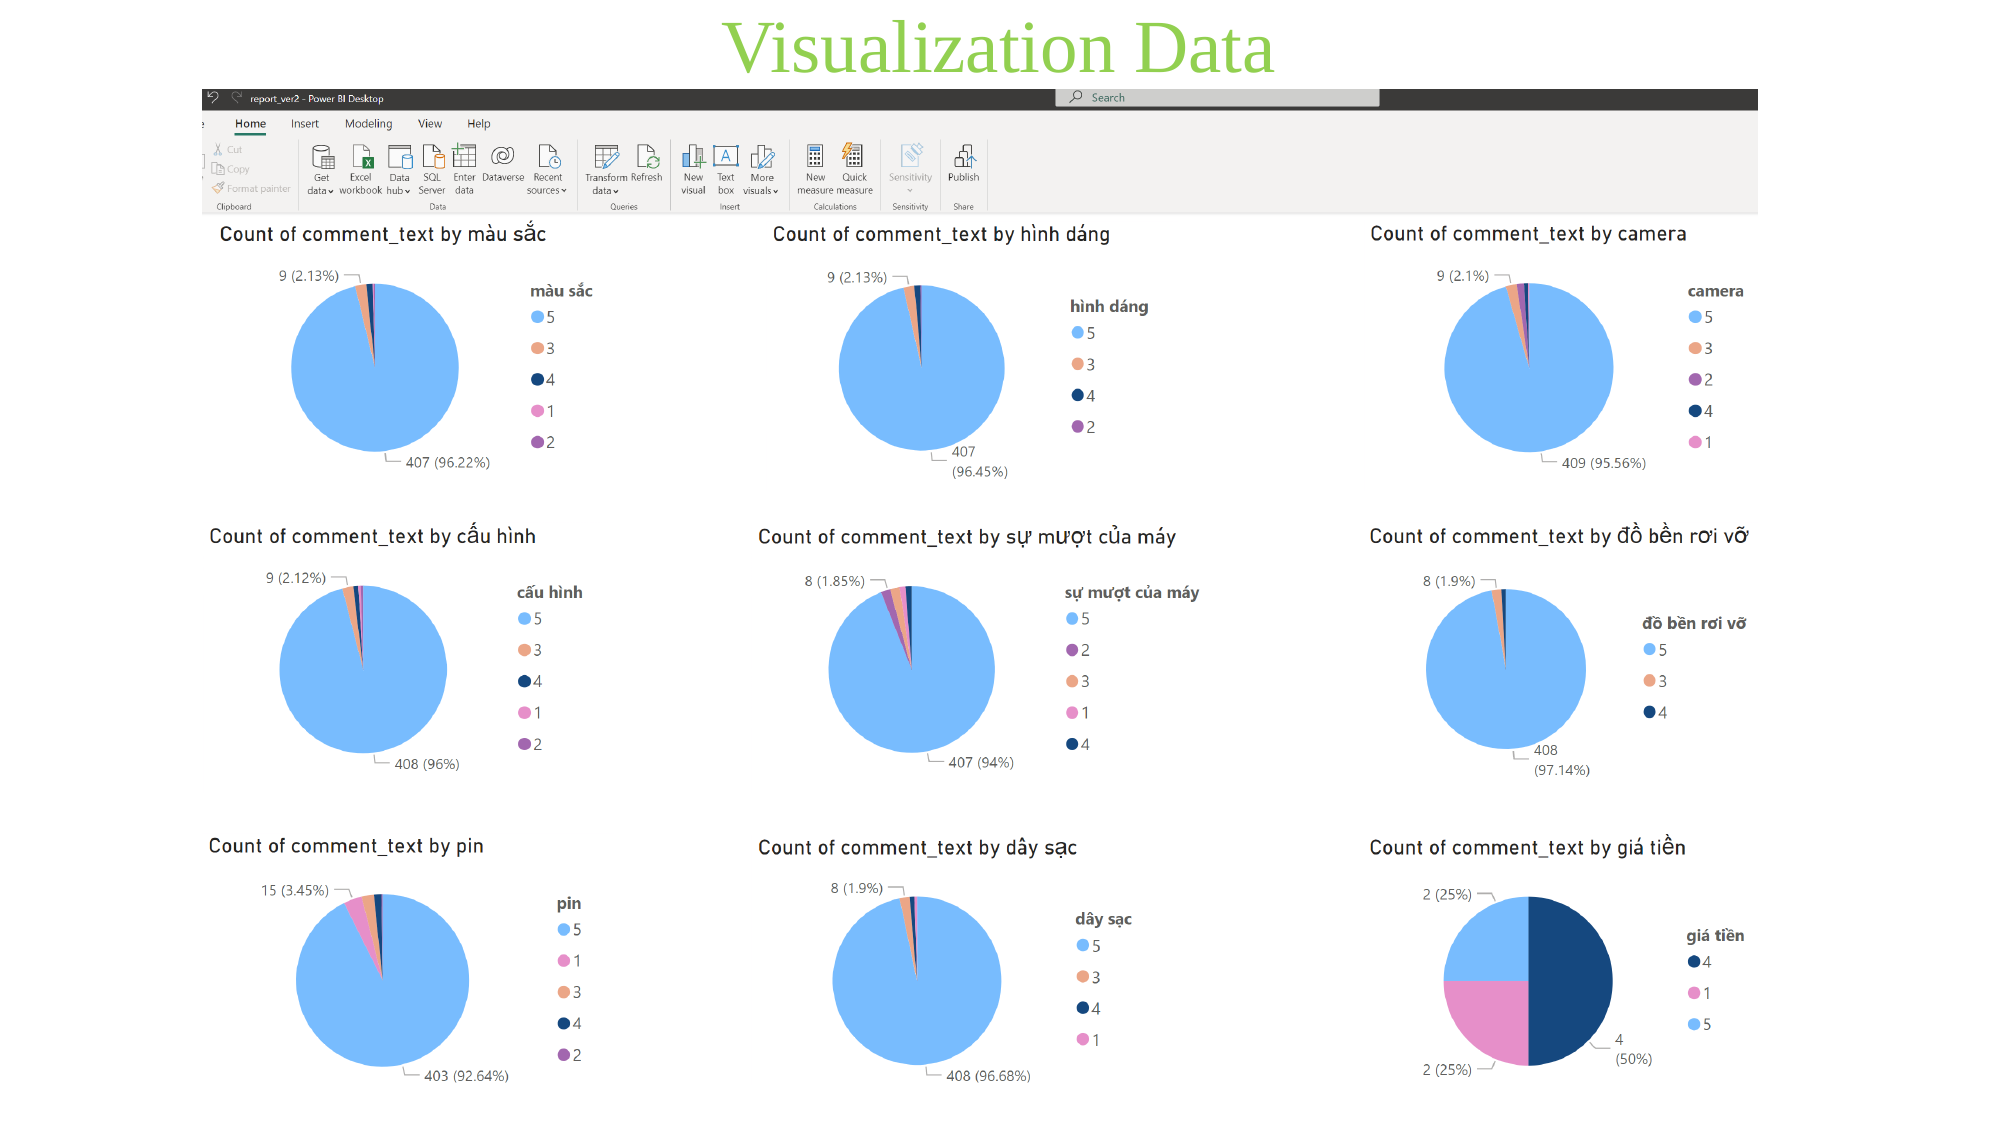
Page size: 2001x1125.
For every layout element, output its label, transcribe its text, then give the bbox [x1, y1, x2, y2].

picture [202, 89, 1758, 1086]
list Visualization Data [23, 0, 1974, 1125]
